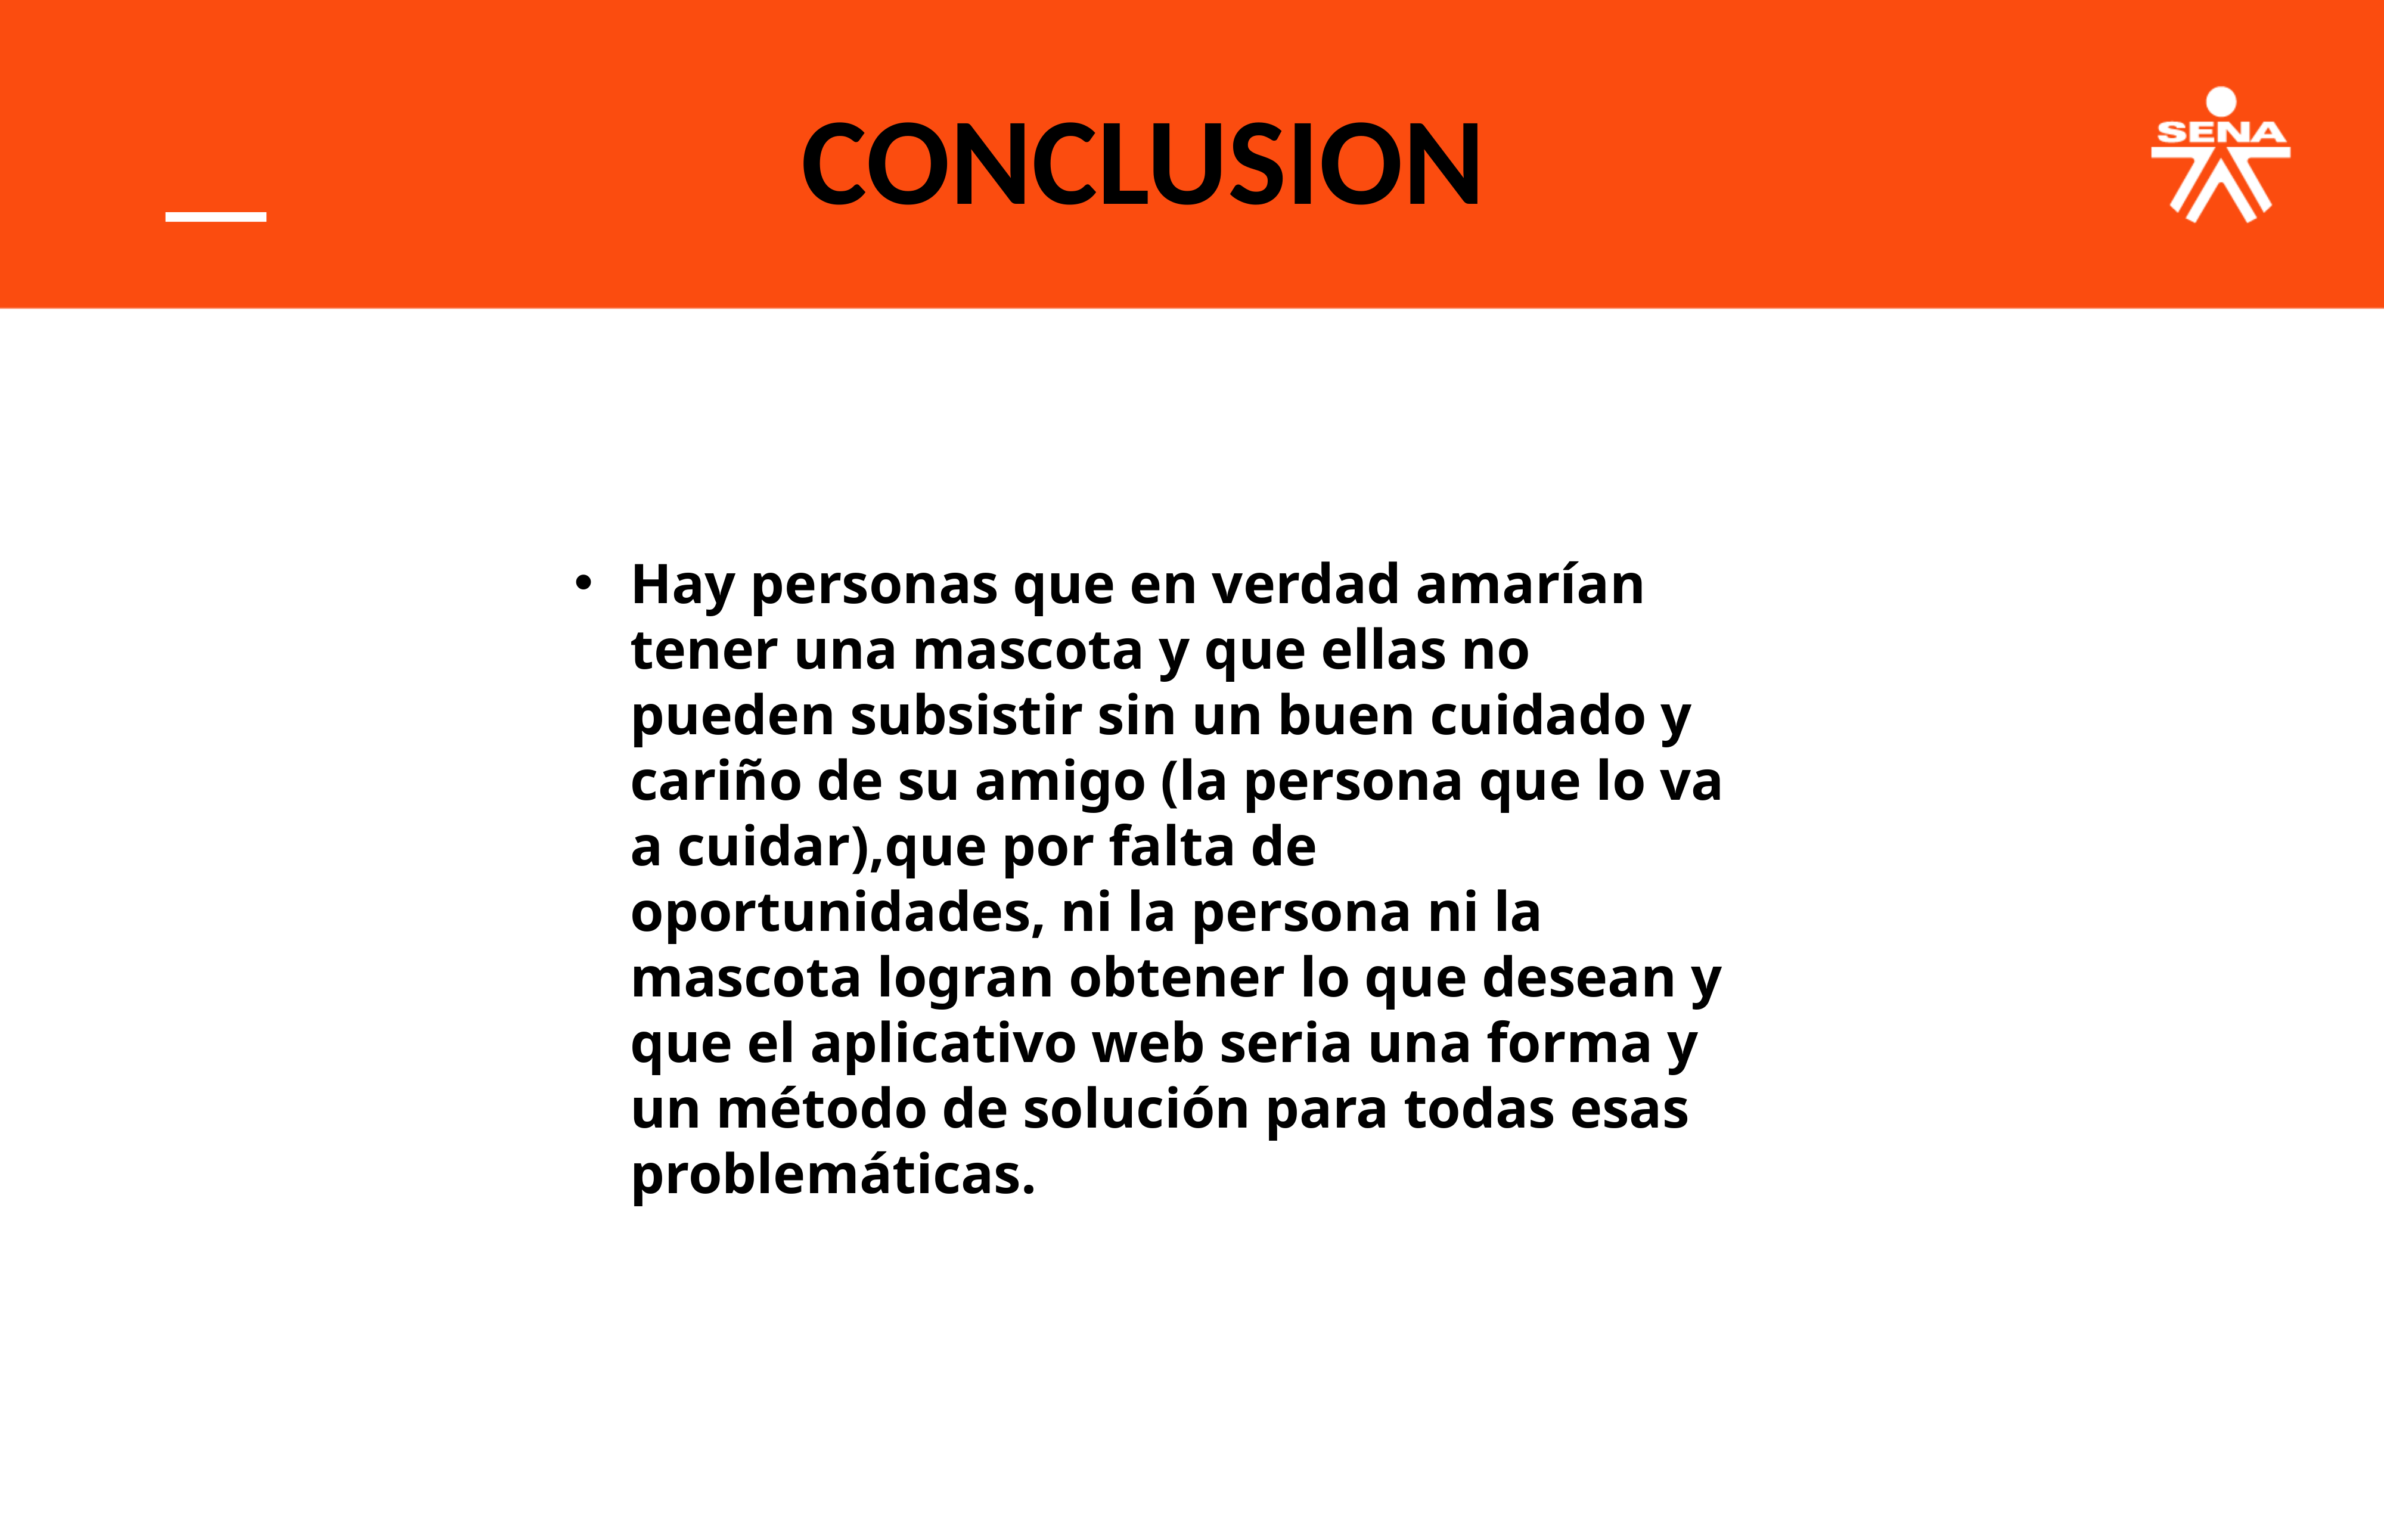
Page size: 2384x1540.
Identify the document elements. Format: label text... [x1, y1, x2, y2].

text_box Hay personas que en verdad amarían tener una mascota y que ellas no pueden subsistir sin un buen cuidado y cariño de su amigo (la persona que lo va a cuidar),que por falta de oportunidades, ni la persona ni la mascota logran obtener lo que desean y que el aplicativo web seria una forma y un método de solución para todas esas problemáticas. [565, 544, 1758, 1275]
picture [0, 0, 2384, 1540]
text_box CONCLUSION [89, 11, 2196, 235]
text_box [38, 4, 2144, 228]
